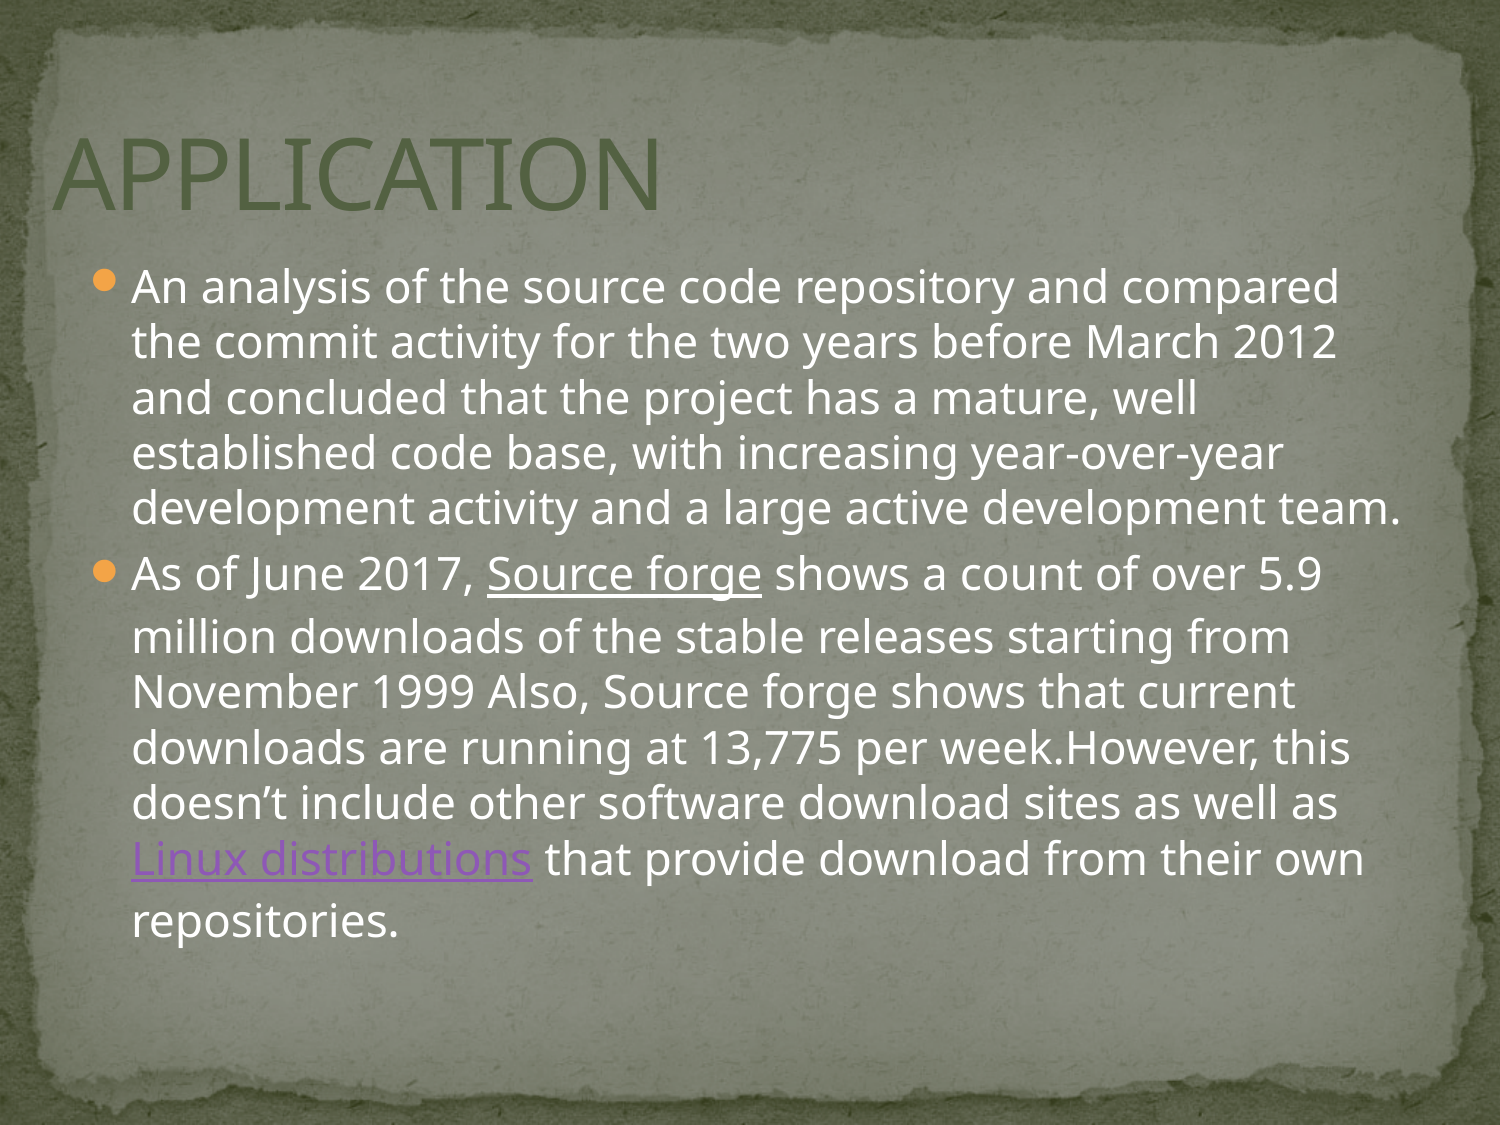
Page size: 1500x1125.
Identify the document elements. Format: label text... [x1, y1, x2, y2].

title APPLICATION [37, 37, 1388, 238]
list An analysis of the source code repository and compared the commit activity for the two years before March 2012 and concluded that the project has a mature, well established code base, with increasing year-over-year development activity and a large active development team. As of June 2017, Source forge shows a count of over 5.9 million downloads of the stable releases starting from November 1999 Also, Source forge shows that current downloads are running at 13,775 per week.However, this doesn’t include other software download sites as well as Linux distributions that provide download from their own repositories. [75, 249, 1425, 1000]
